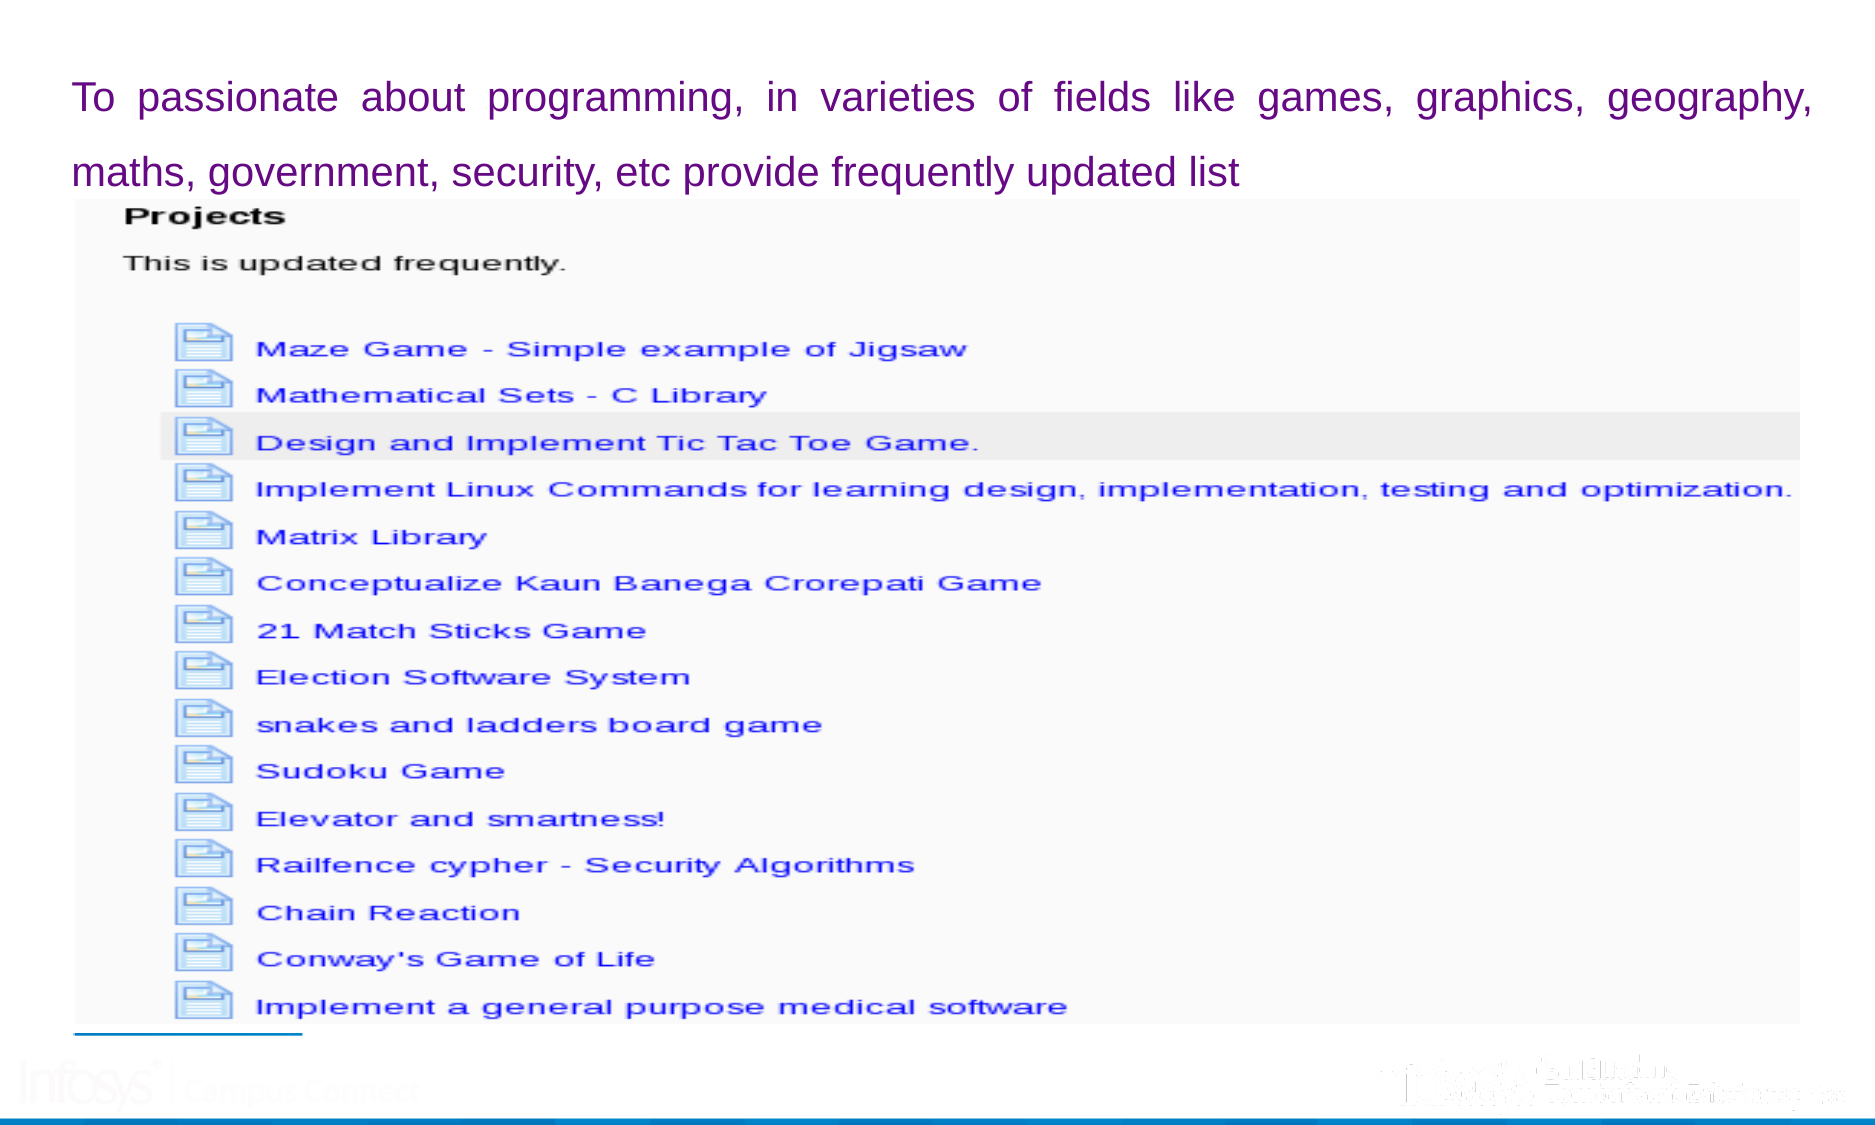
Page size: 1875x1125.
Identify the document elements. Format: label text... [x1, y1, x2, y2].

picture [0, 1033, 1875, 1125]
text_box To passionate about programming, in varieties of fields like games, graphics, geography, maths, government, security, etc provide frequently updated list [56, 37, 1829, 1024]
picture [74, 199, 1801, 1024]
